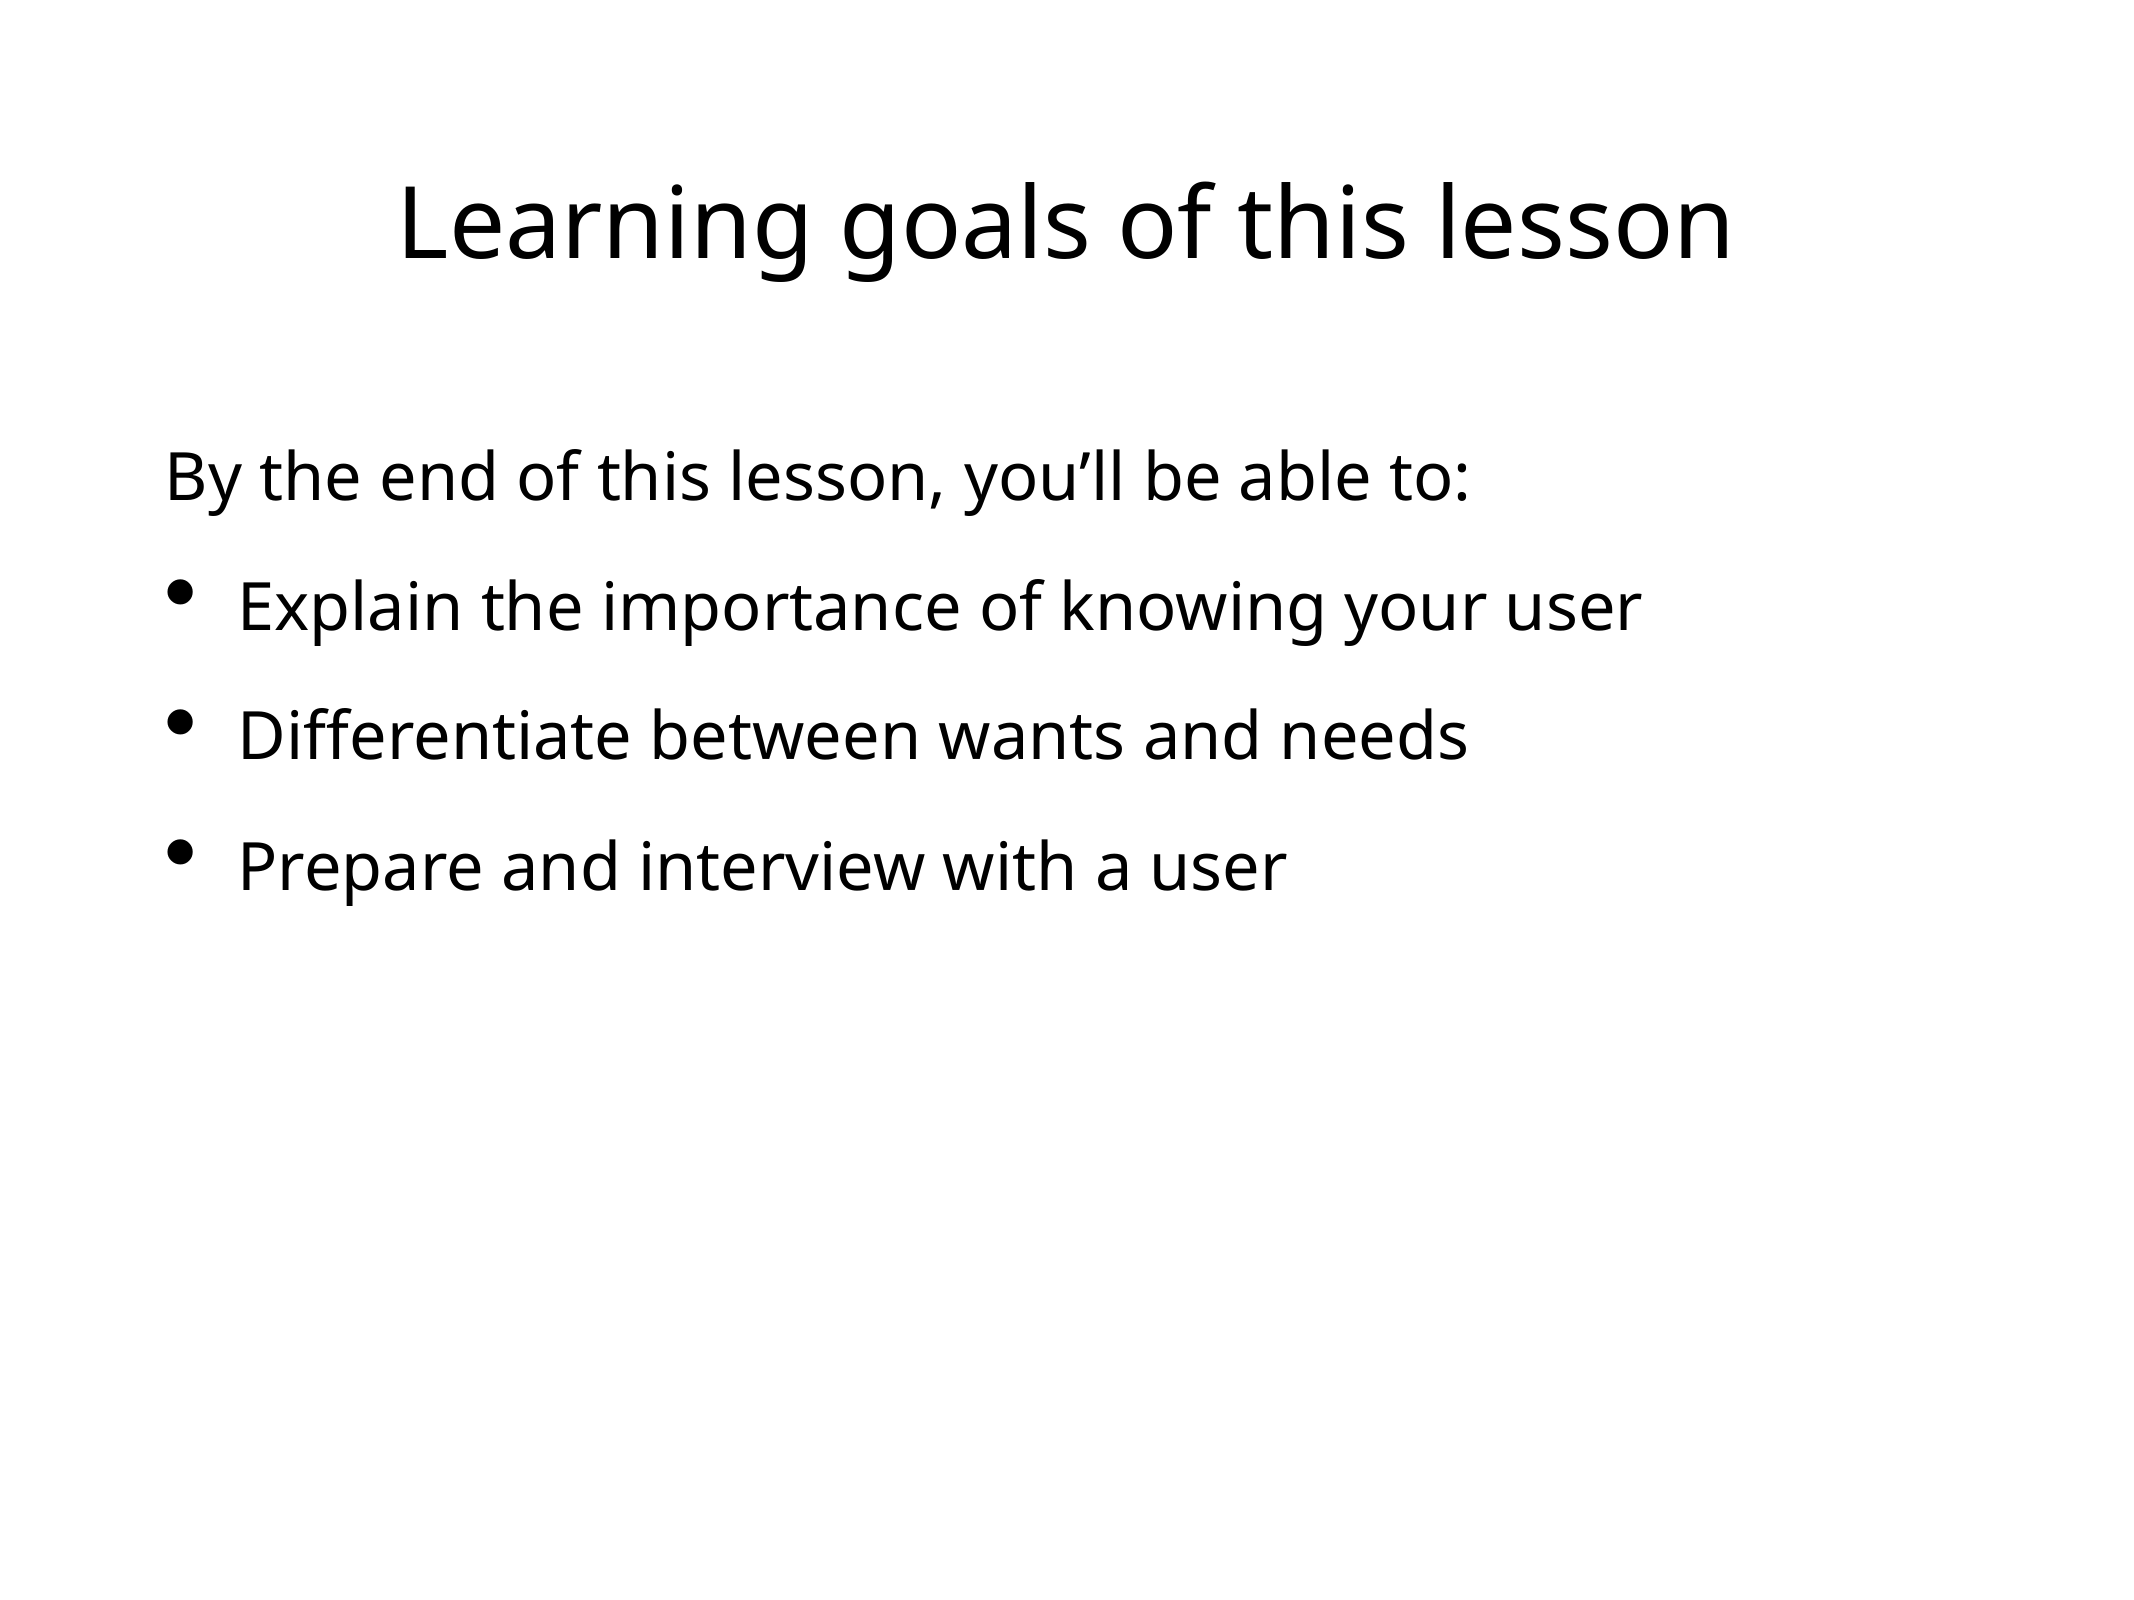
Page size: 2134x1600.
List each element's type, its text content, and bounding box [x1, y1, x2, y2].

title Learning goals of this lesson [155, 41, 1978, 397]
list By the end of this lesson, you’ll be able to: Explain the importance of knowing your user Differentiate between wants and needs Prepare and interview with a user [155, 424, 1978, 1457]
